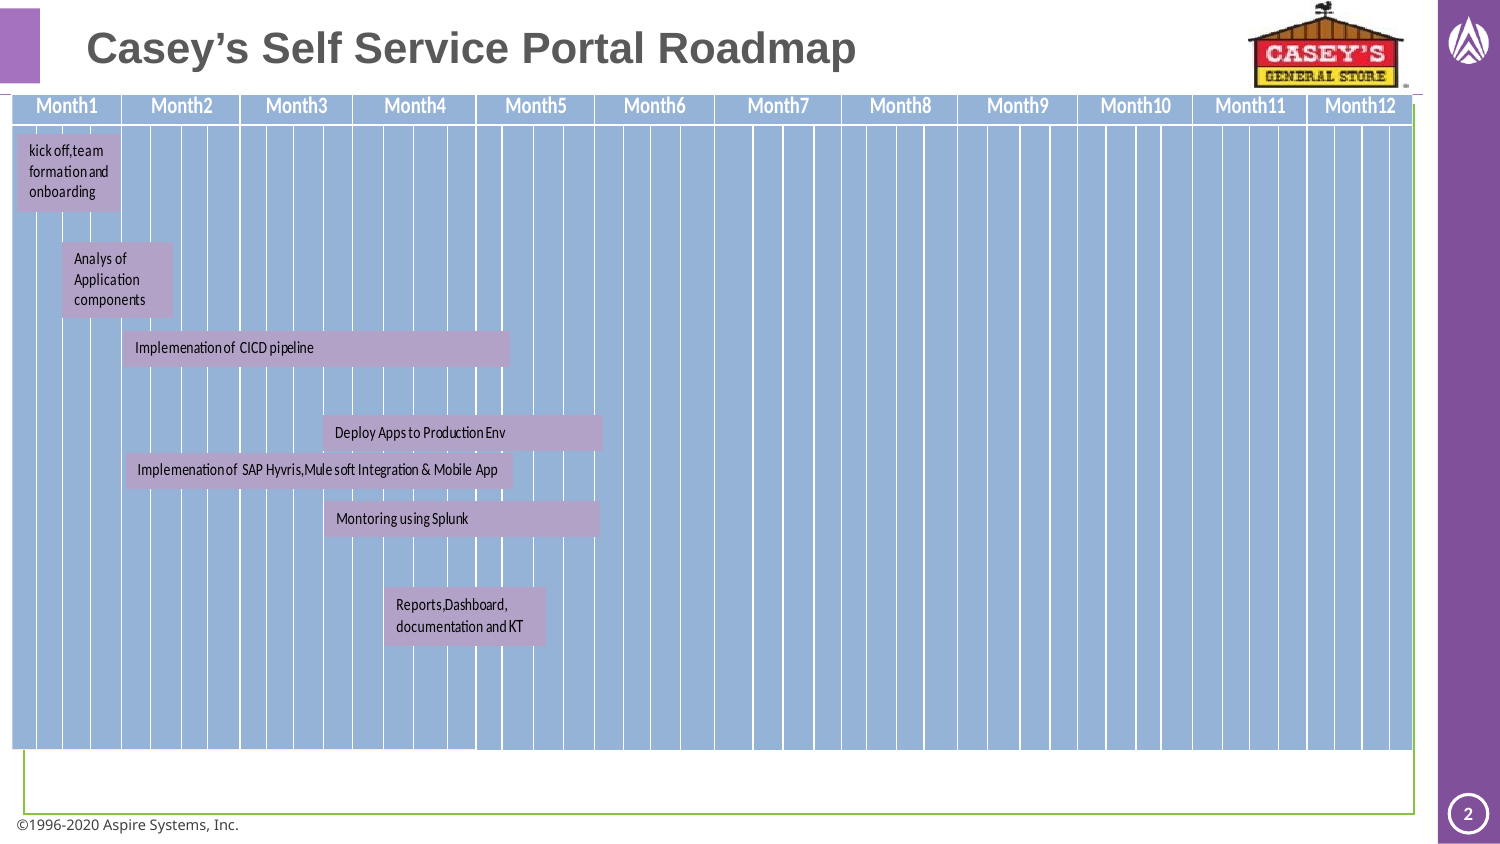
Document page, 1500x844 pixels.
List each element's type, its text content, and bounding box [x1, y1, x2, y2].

picture [1446, 14, 1491, 65]
text_box [23, 104, 1415, 815]
title Casey’s Self Service Portal Roadmap [74, 13, 1248, 79]
picture [11, 0, 1414, 752]
